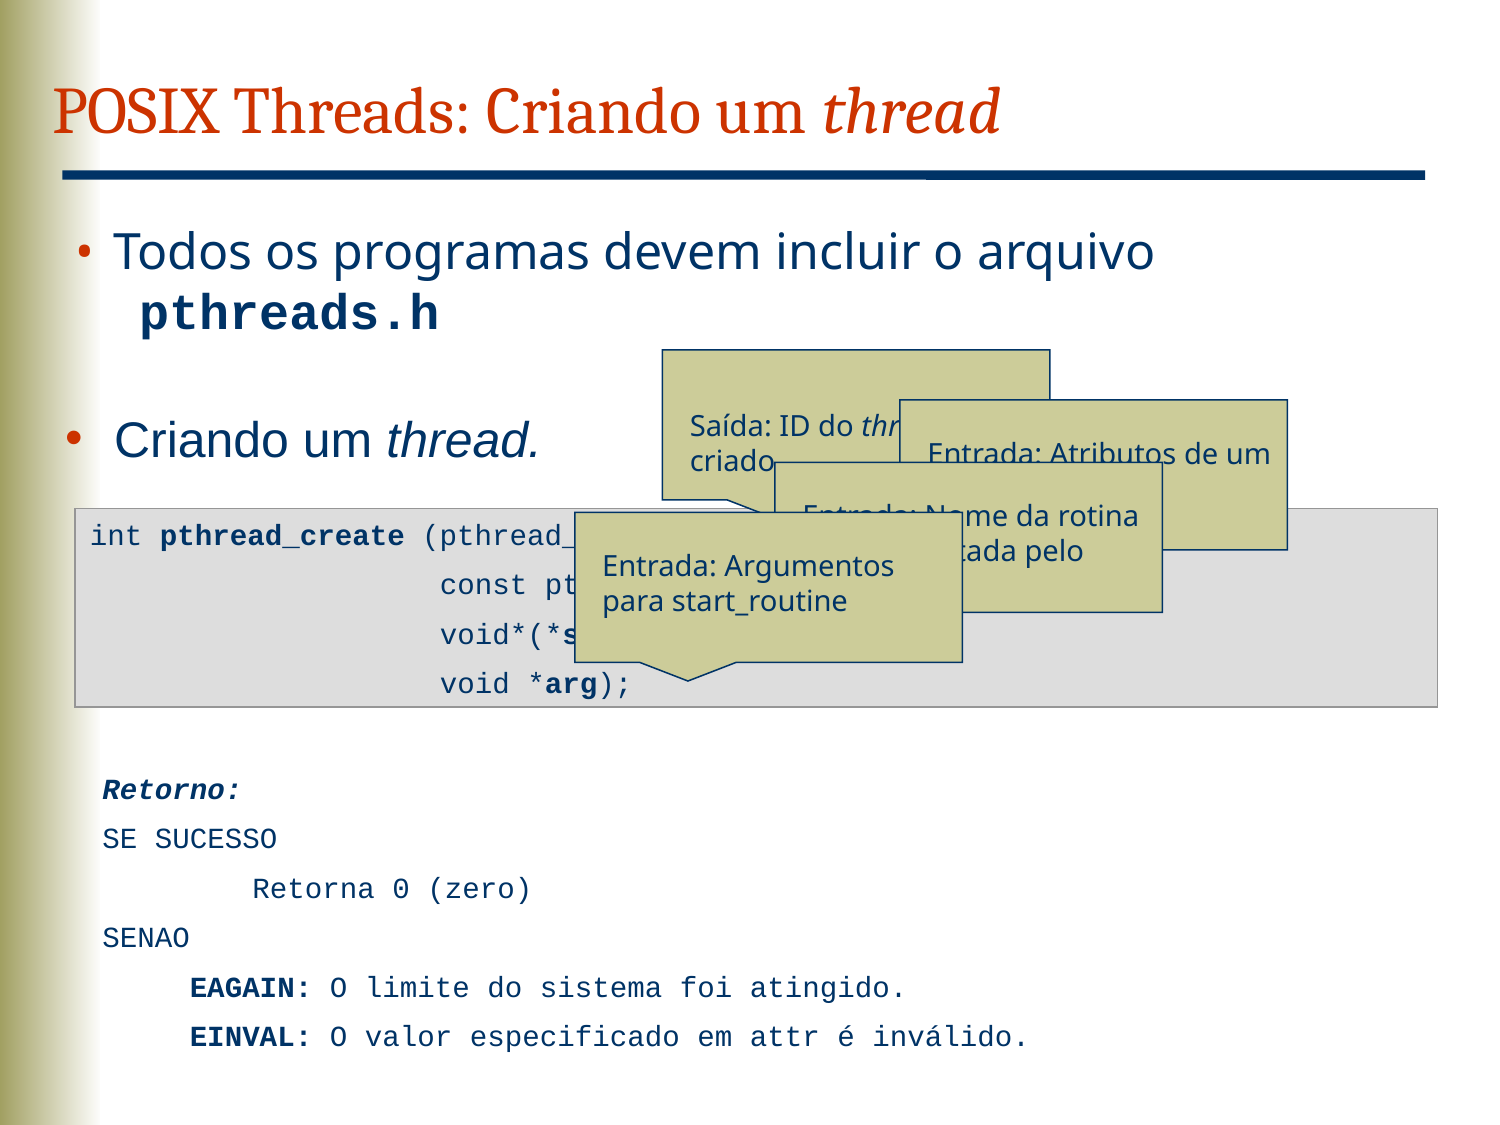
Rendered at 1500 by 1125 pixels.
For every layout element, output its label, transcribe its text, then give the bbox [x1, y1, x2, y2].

text_box POSIX Threads: Criando um thread [37, 59, 1438, 155]
text_box Retorno: SE SUCESSO Retorna 0 (zero) SENAO EAGAIN: O limite do sistema foi atingido. EINVAL: O valor especificado em attr é inválido. [87, 762, 1438, 1060]
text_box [574, 512, 963, 663]
text_box int pthread_create (pthread_t *tid, const pthread_attr_t *tattr, void*(*start_routine)(void *), void *arg); [74, 508, 1438, 707]
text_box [662, 349, 1051, 501]
text_box Todos os programas devem incluir o arquivo pthreads.h Criando um thread. [50, 212, 1500, 475]
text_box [899, 399, 1288, 551]
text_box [774, 462, 1163, 613]
